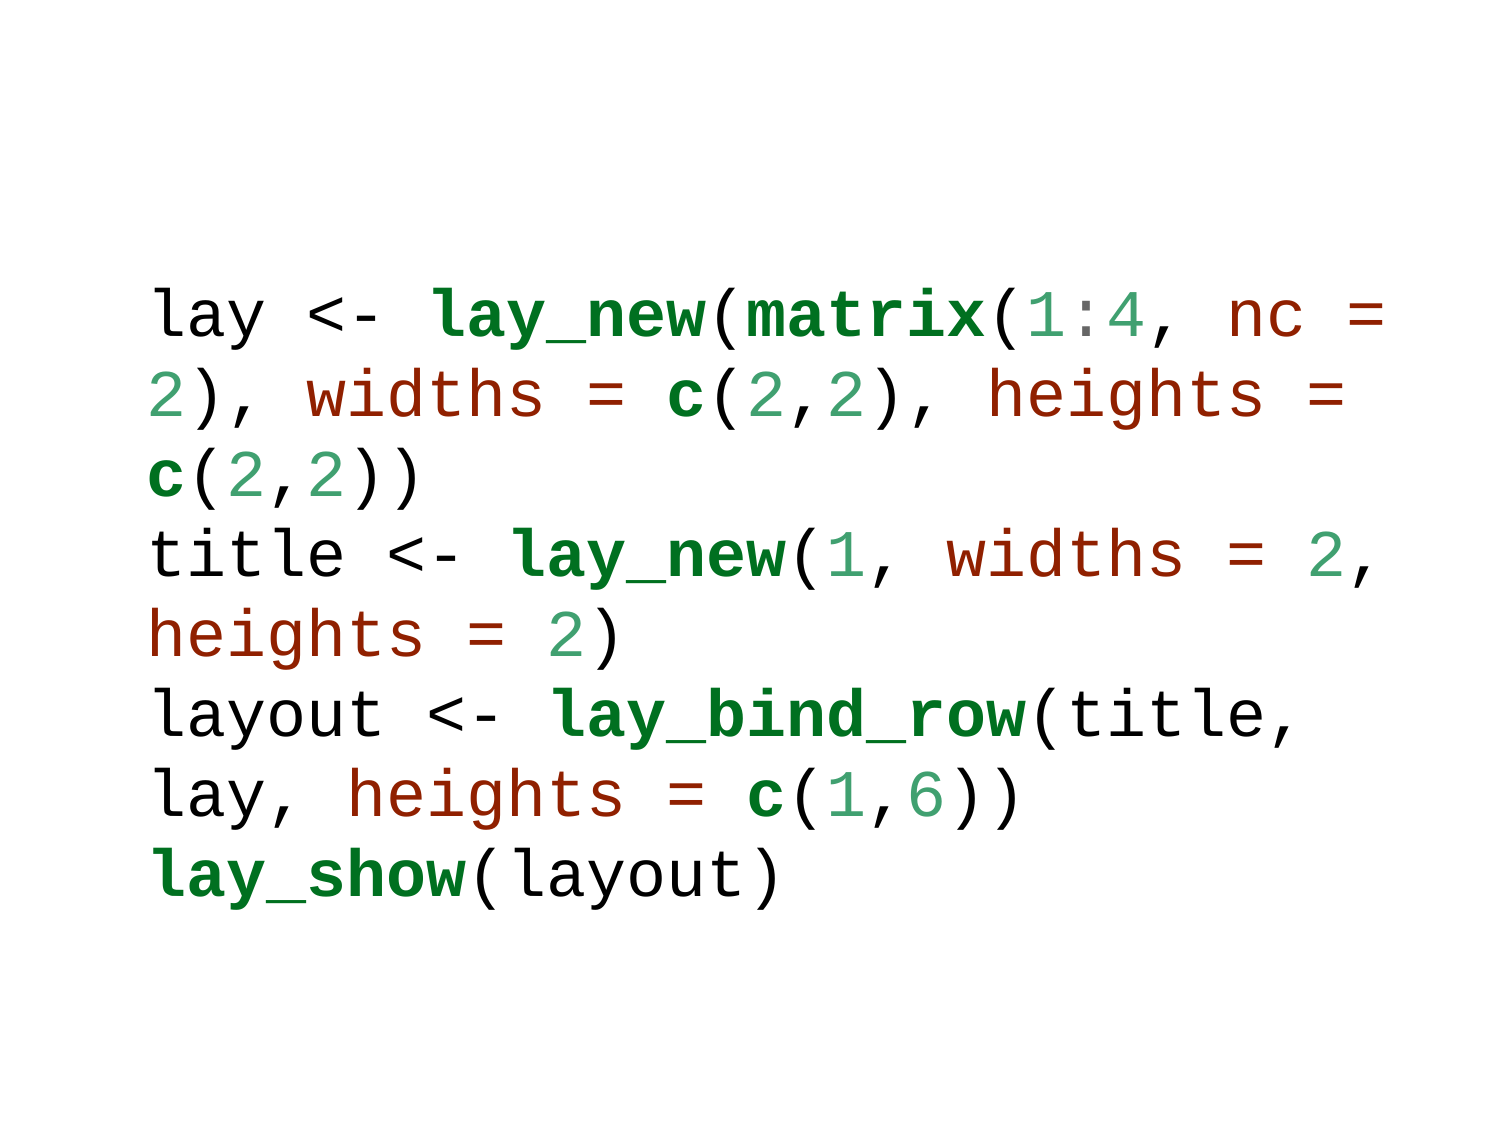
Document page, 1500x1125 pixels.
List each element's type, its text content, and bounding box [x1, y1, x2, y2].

list lay <- lay_new(matrix(1:4, nc = 2), widths = c(2,2), heights = c(2,2)) title <- lay_new(1, widths = 2, heights = 2) layout <- lay_bind_row(title, lay, heights = c(1,6)) lay_show(layout) [75, 262, 1425, 1005]
